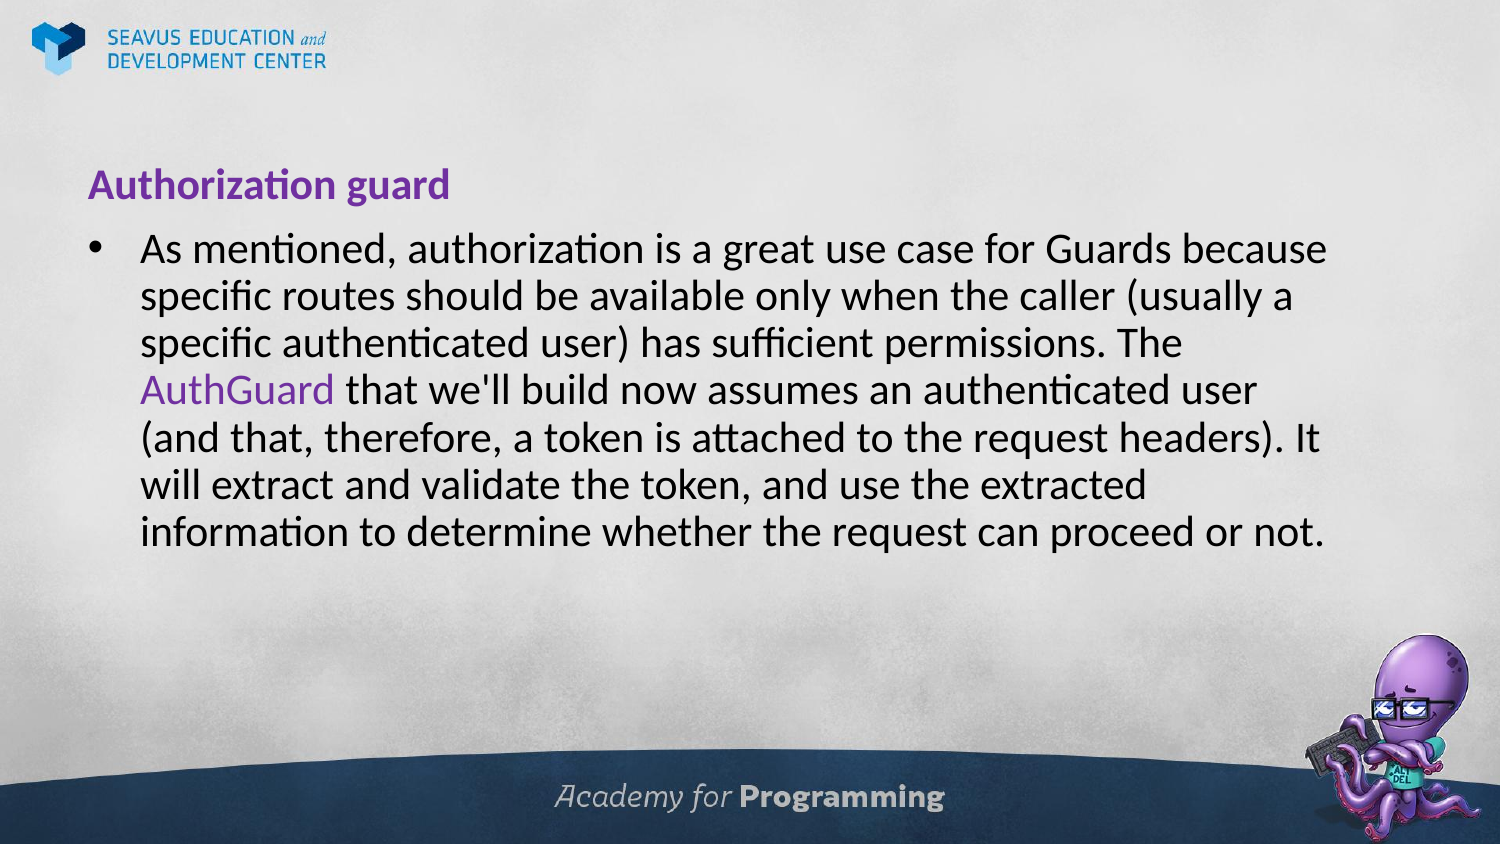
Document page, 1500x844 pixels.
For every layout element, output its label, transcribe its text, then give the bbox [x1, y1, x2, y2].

picture [0, 0, 1500, 844]
list Authorization guard As mentioned, authorization is a great use case for Guards because specific routes should be available only when the caller (usually a specific authenticated user) has sufficient permissions. The AuthGuard that we'll build now assumes an authenticated user (and that, therefore, a token is attached to the request headers). It will extract and validate the token, and use the extracted information to determine whether the request can proceed or not. [53, 155, 1348, 692]
